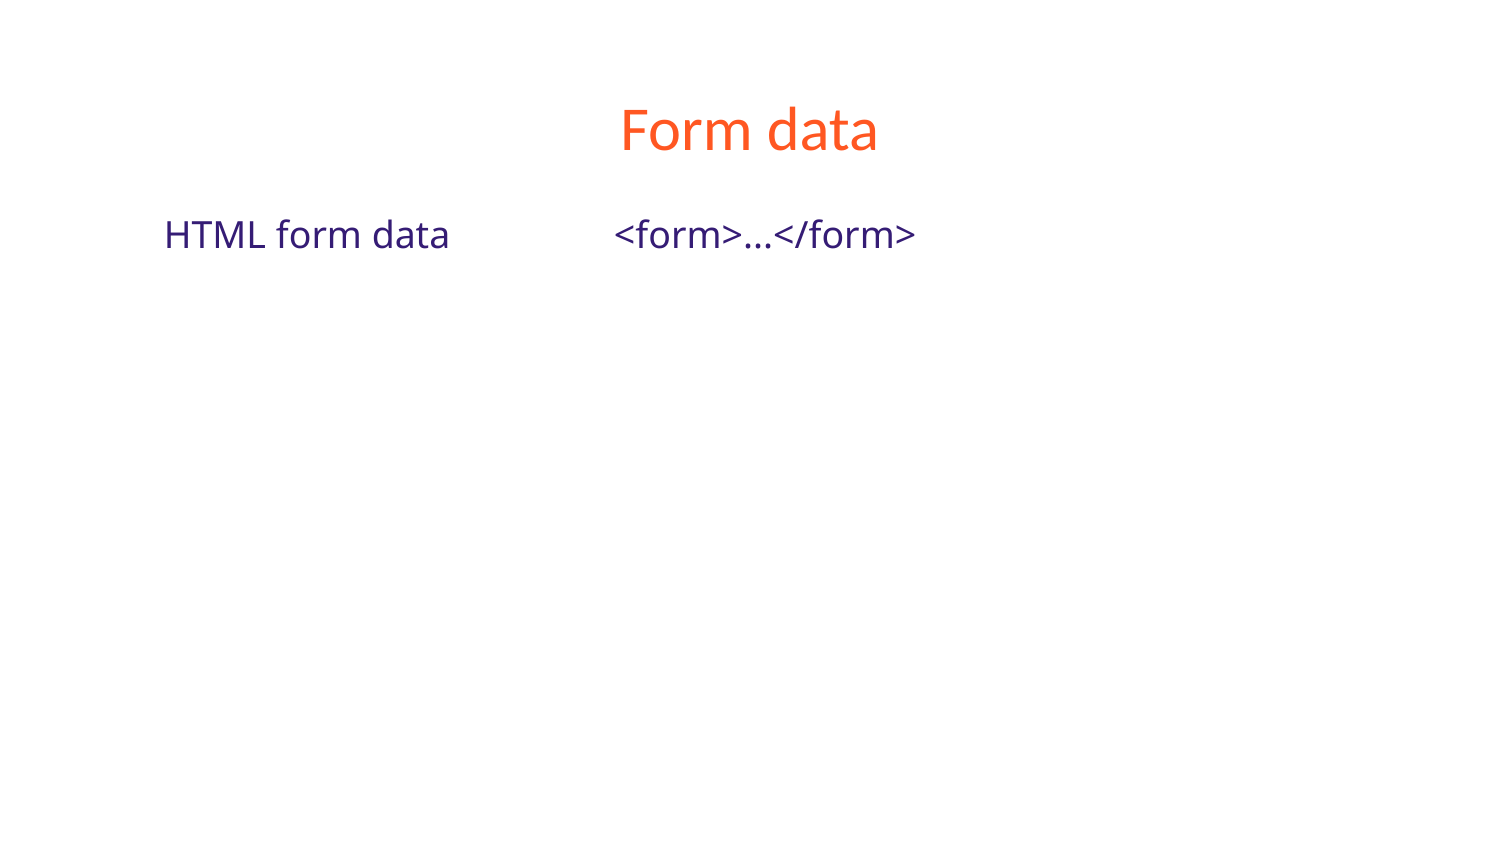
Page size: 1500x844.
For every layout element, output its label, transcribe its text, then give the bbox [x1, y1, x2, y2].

list HTML form data <form>...</form> [148, 189, 1350, 750]
title Form data [51, 72, 1449, 167]
